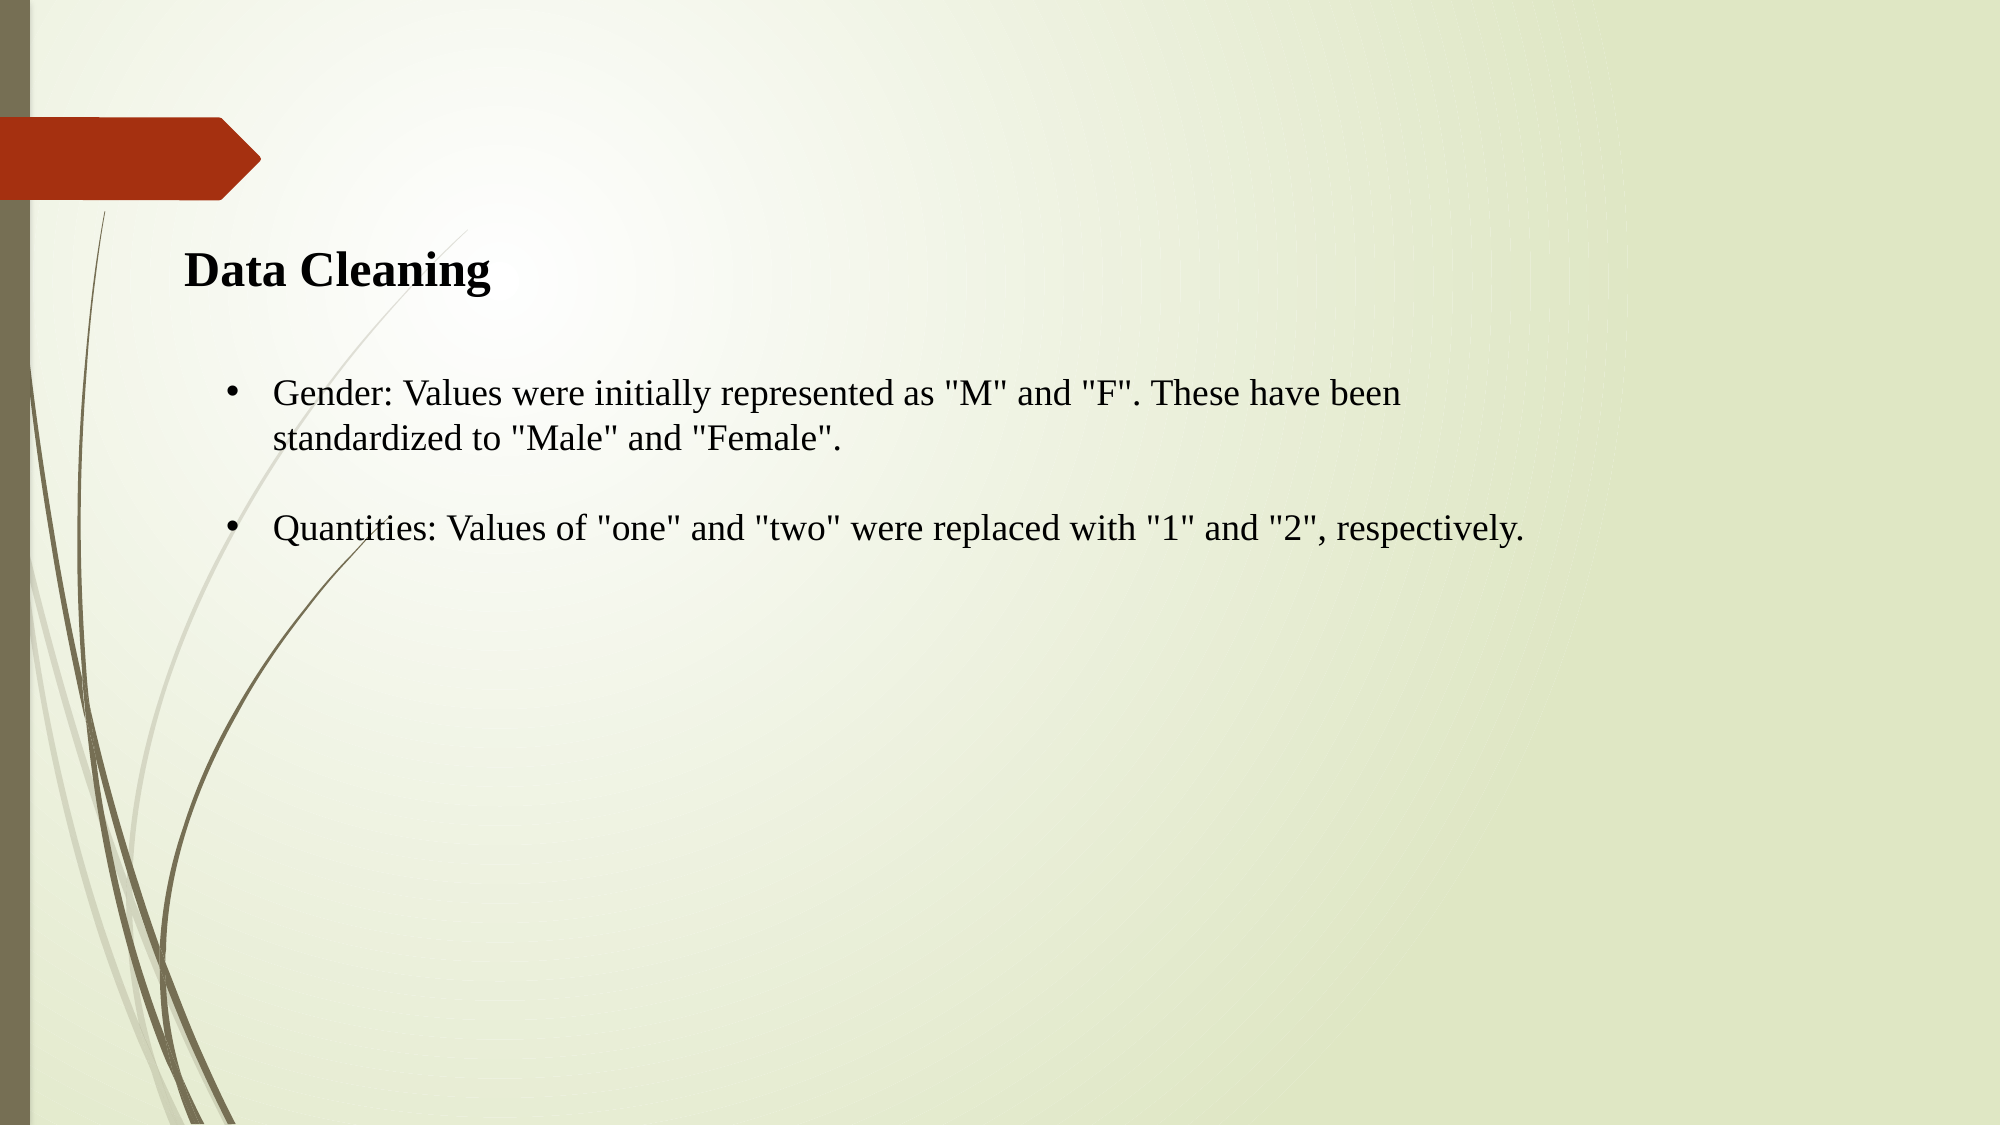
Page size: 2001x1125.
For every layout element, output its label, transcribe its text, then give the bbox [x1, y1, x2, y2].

text_box Data Cleaning [169, 228, 1000, 304]
text_box Gender: Values were initially represented as "M" and "F". These have been standardized to "Male" and "Female". Quantities: Values of "one" and "two" were replaced with "1" and "2", respectively. [211, 360, 1578, 646]
text_box [417, 0, 1944, 302]
